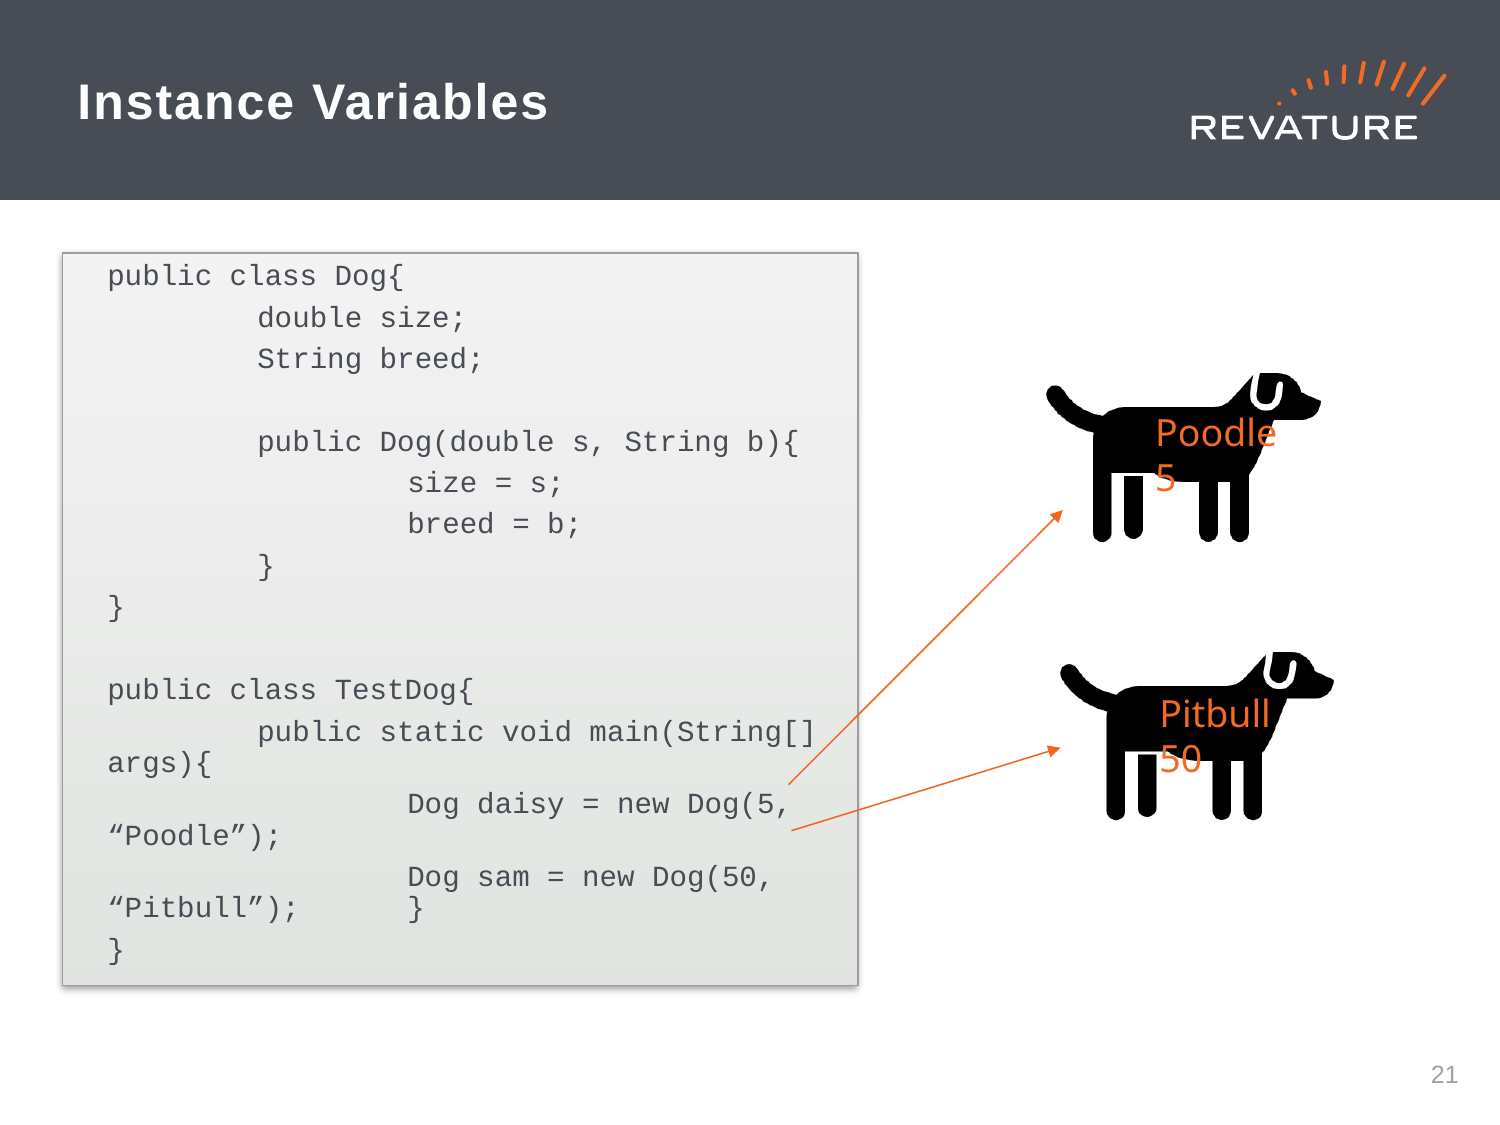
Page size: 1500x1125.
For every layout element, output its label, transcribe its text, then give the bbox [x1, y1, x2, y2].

text_box public class Dog{ double size; String breed; public Dog(double s, String b){ size = s; breed = b; } } public class TestDog{ public static void main(String[] args){ Dog daisy = new Dog(5, “Poodle”); Dog sam = new Dog(50, “Pitbull”); } } [62, 252, 859, 986]
slide_number 20 [1332, 1043, 1474, 1104]
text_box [788, 307, 1333, 587]
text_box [791, 586, 1346, 886]
title Instance Variables [62, 0, 1084, 200]
